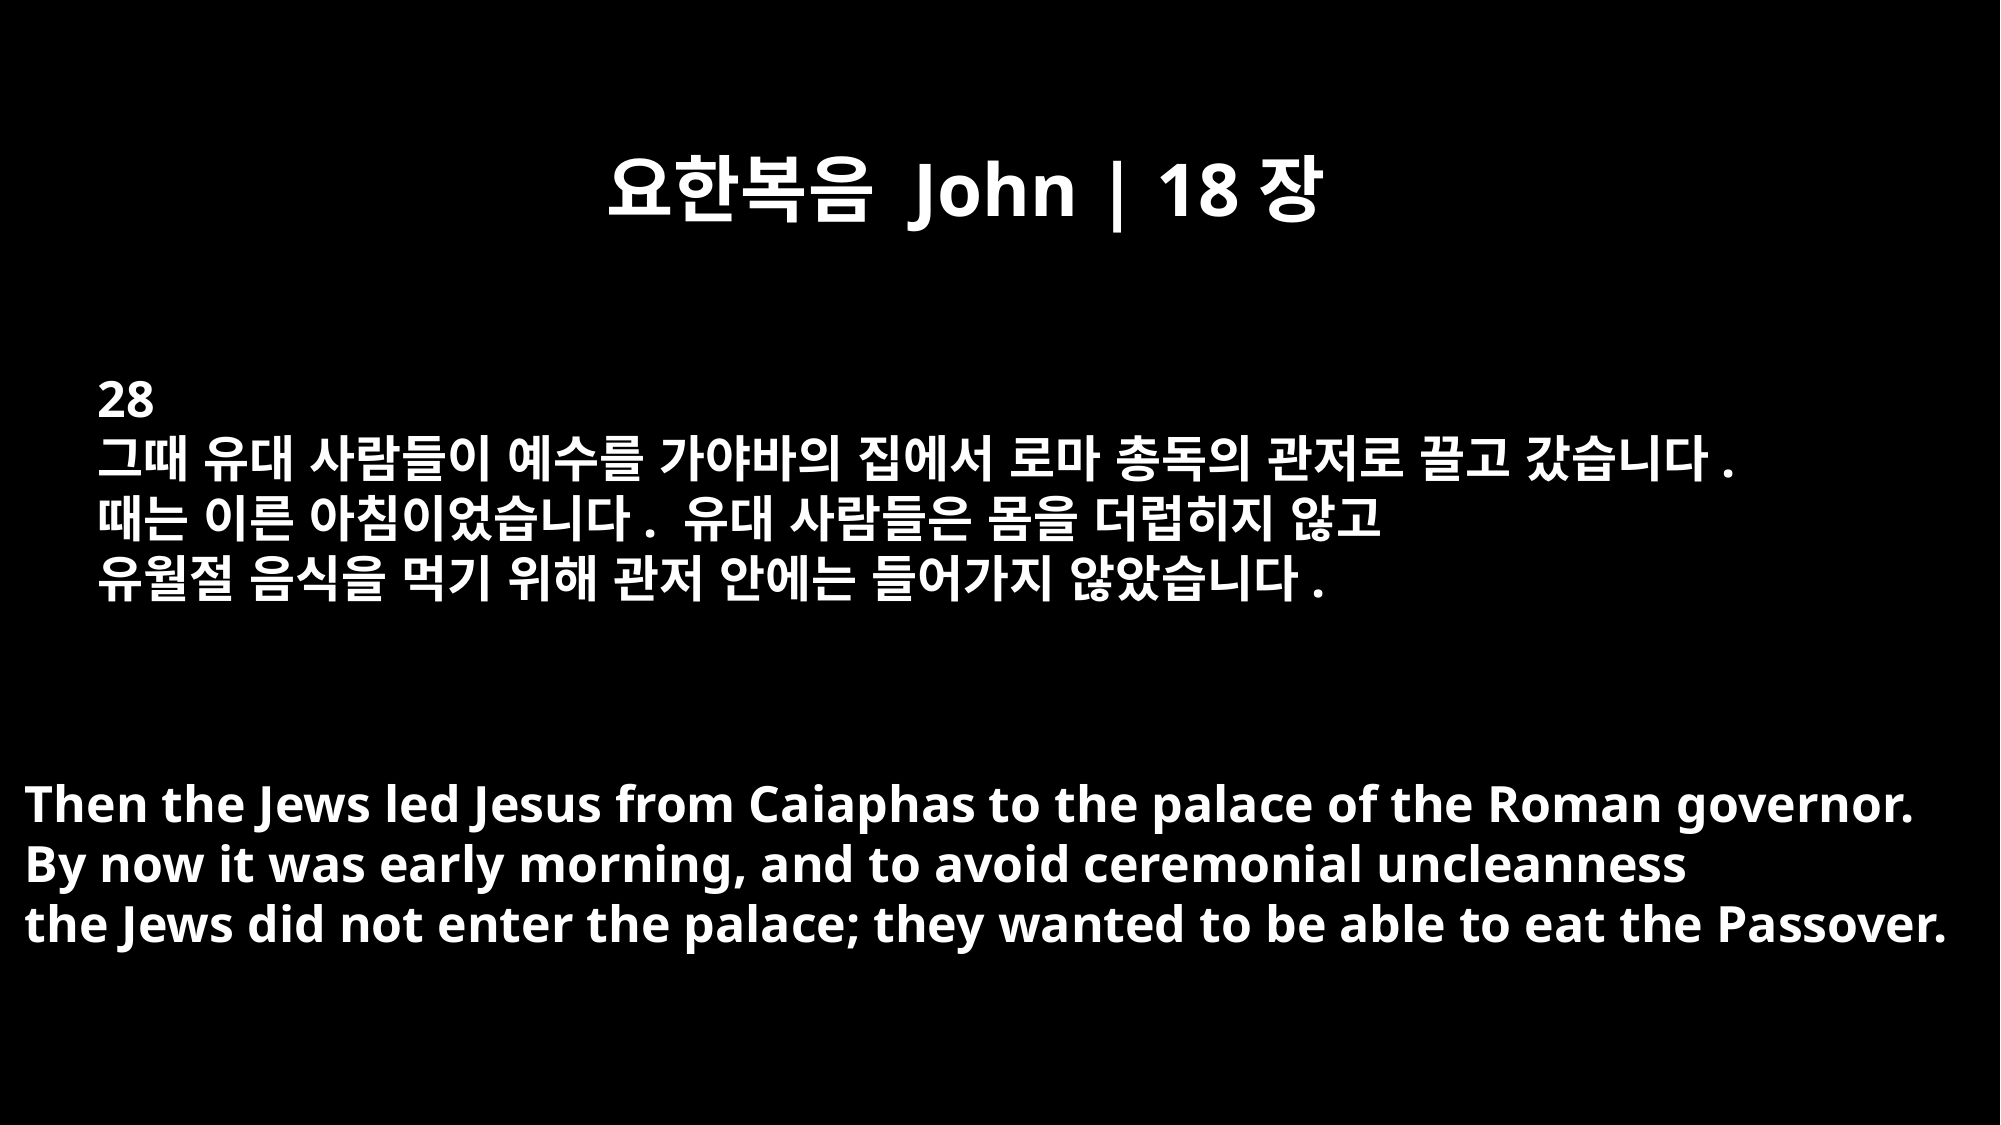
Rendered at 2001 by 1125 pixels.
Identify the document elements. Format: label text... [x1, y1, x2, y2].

text_box 요한복음 John | 18장 [591, 136, 1341, 239]
text_box 28 그때 유대 사람들이 예수를 가야바의 집에서 로마 총독의 관저로 끌고 갔습니다. 때는 이른 아침이었습니다. 유대 사람들은 몸을 더럽히지 않고 유월절 음식을 먹기 위해 관저 안에는 들어가지 않았습니다. [83, 359, 1752, 615]
text_box Then the Jews led Jesus from Caiaphas to the palace of the Roman governor. By now it was early morning, and to avoid ceremonial uncleanness the Jews did not enter the palace; they wanted to be able to eat the Passover. [10, 764, 1964, 960]
